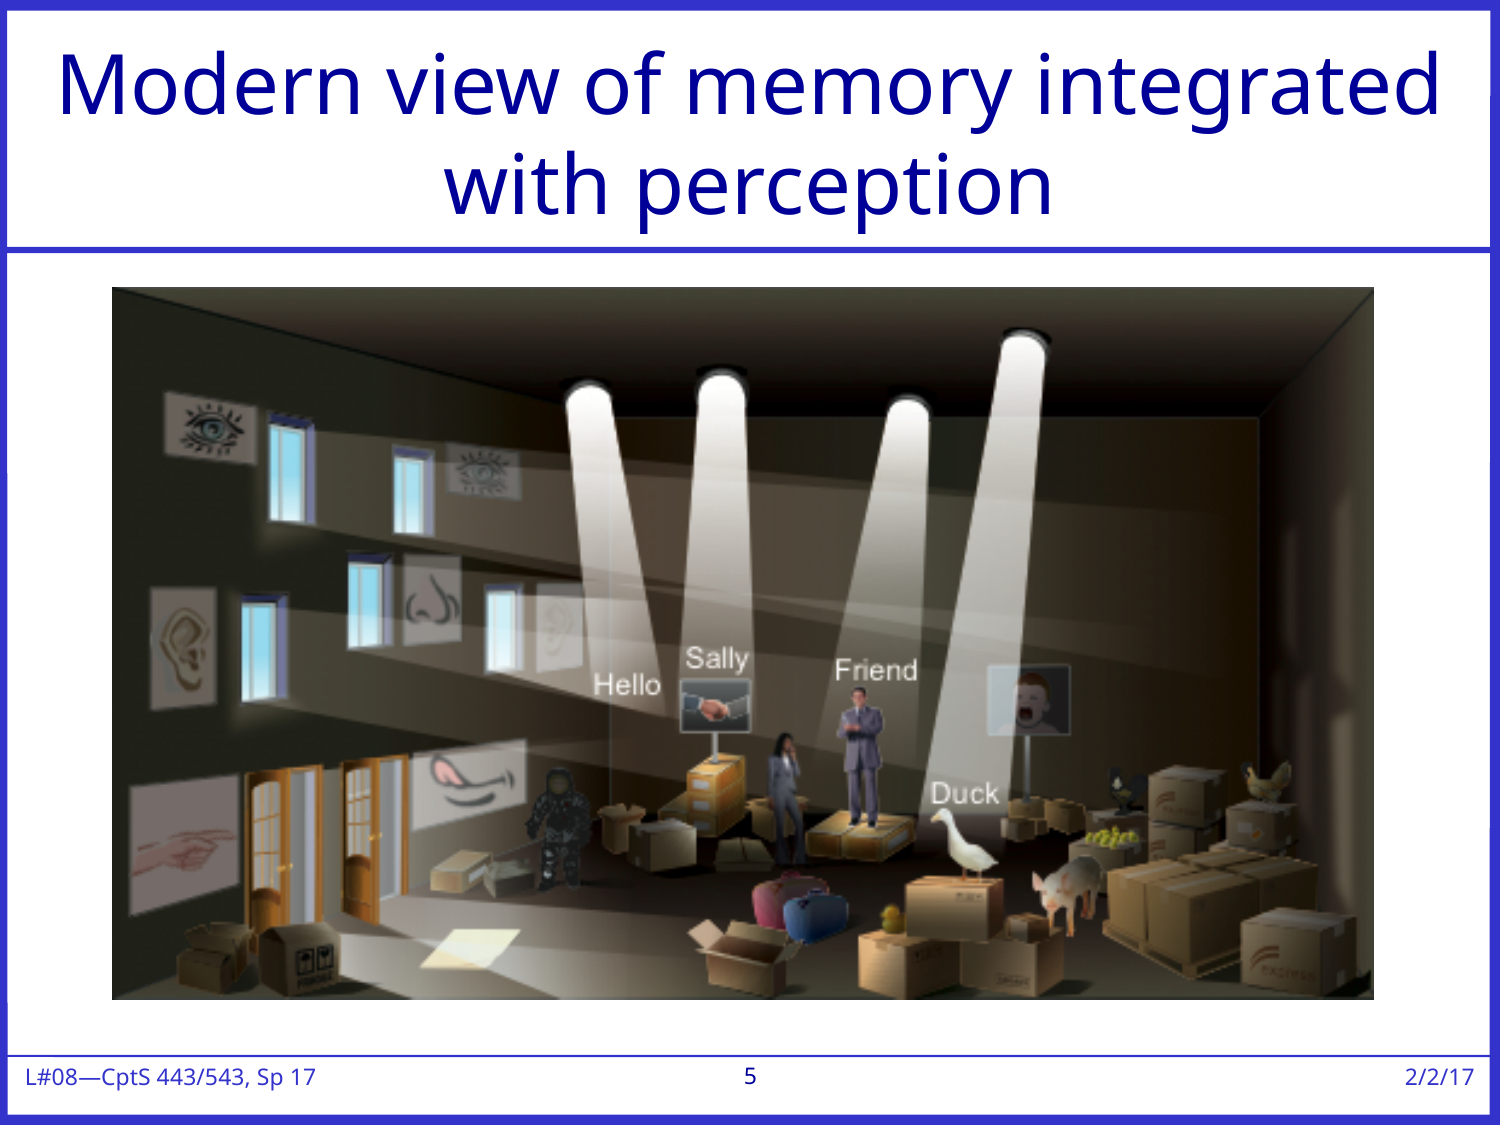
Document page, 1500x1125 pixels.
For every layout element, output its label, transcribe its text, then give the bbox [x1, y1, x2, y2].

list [112, 287, 1374, 1001]
title Modern view of memory integrated with perception [24, 24, 1476, 238]
slide_number 5 [37, 1053, 1464, 1079]
